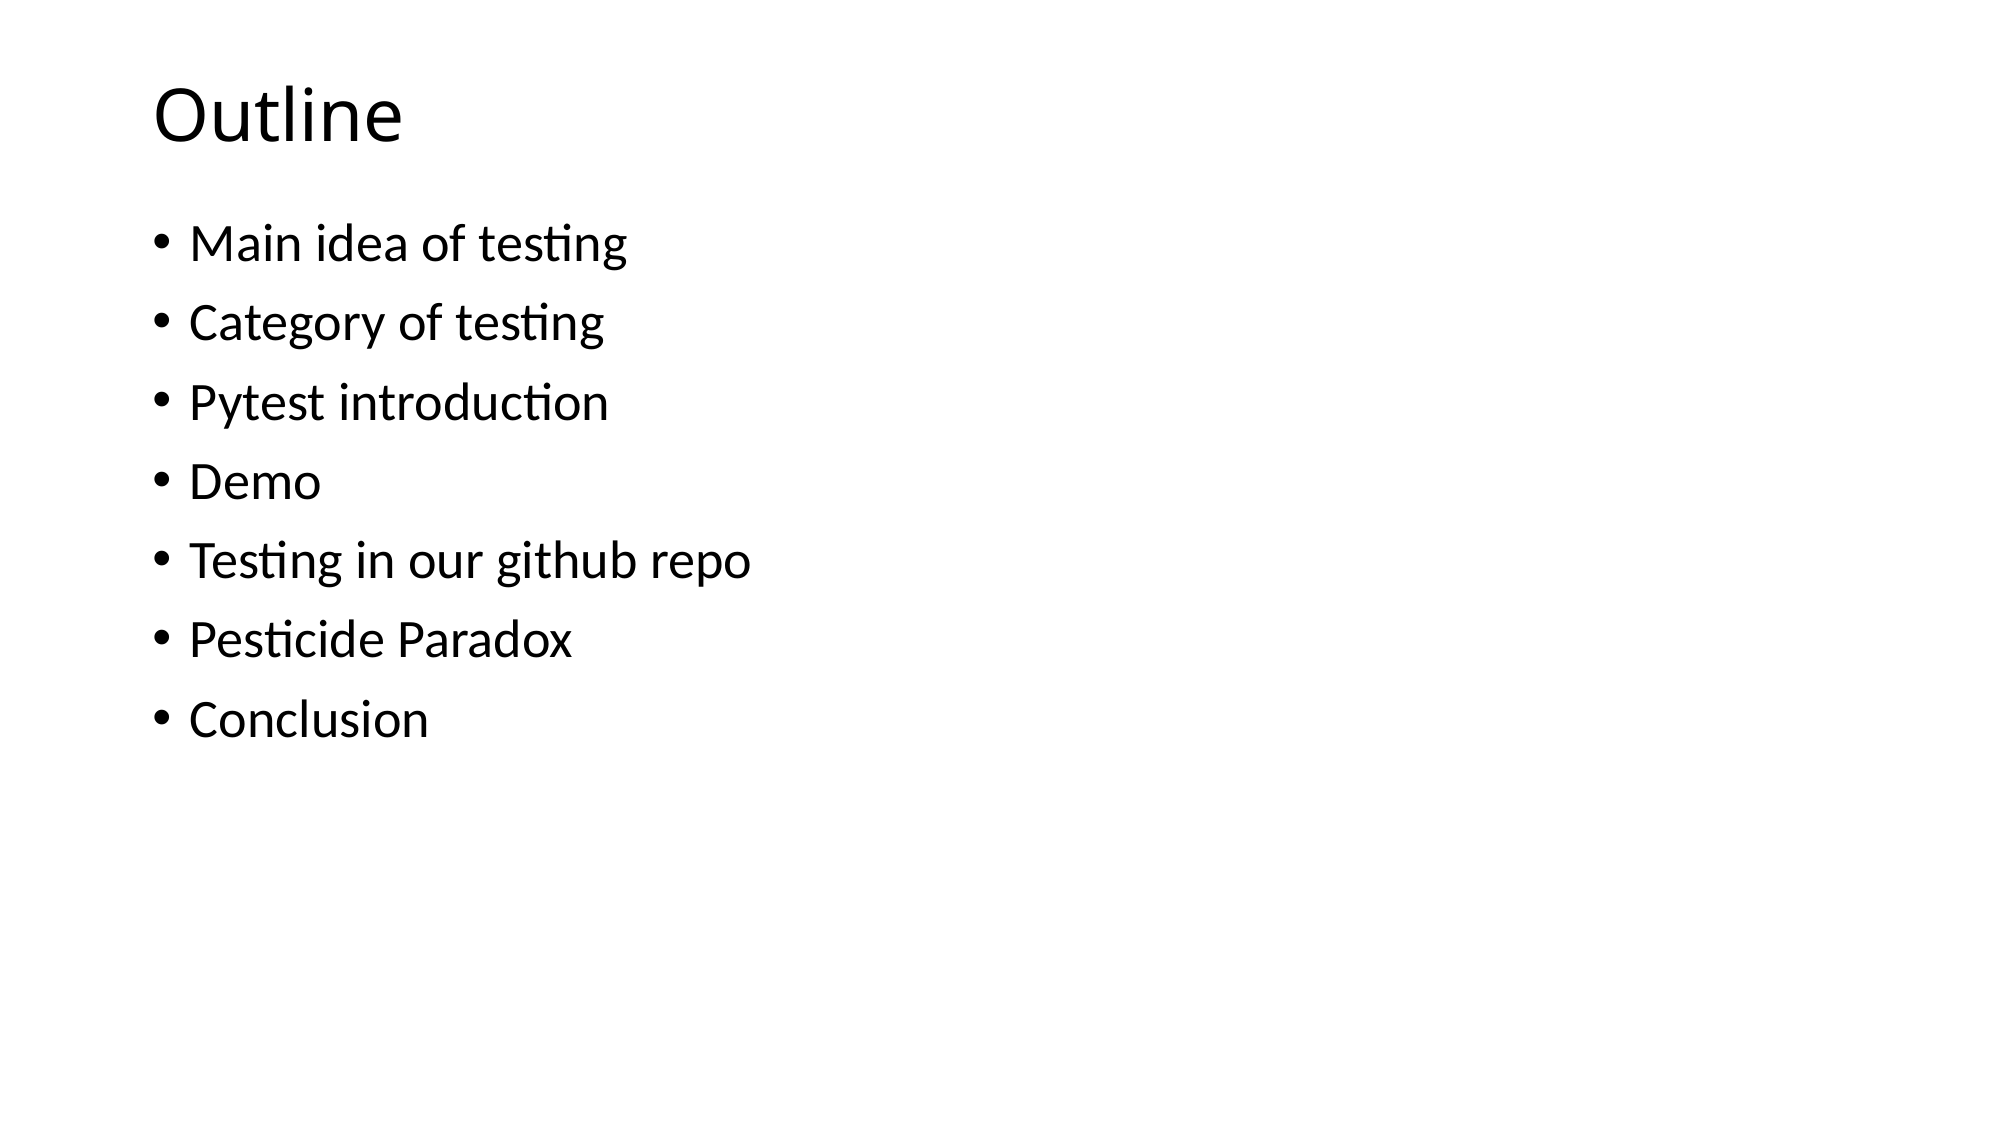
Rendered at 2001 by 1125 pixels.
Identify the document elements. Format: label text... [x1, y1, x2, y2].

title Outline [137, 59, 1863, 176]
list Main idea of testing Category of testing Pytest introduction Demo Testing in our github repo Pesticide Paradox Conclusion [137, 207, 1863, 1043]
